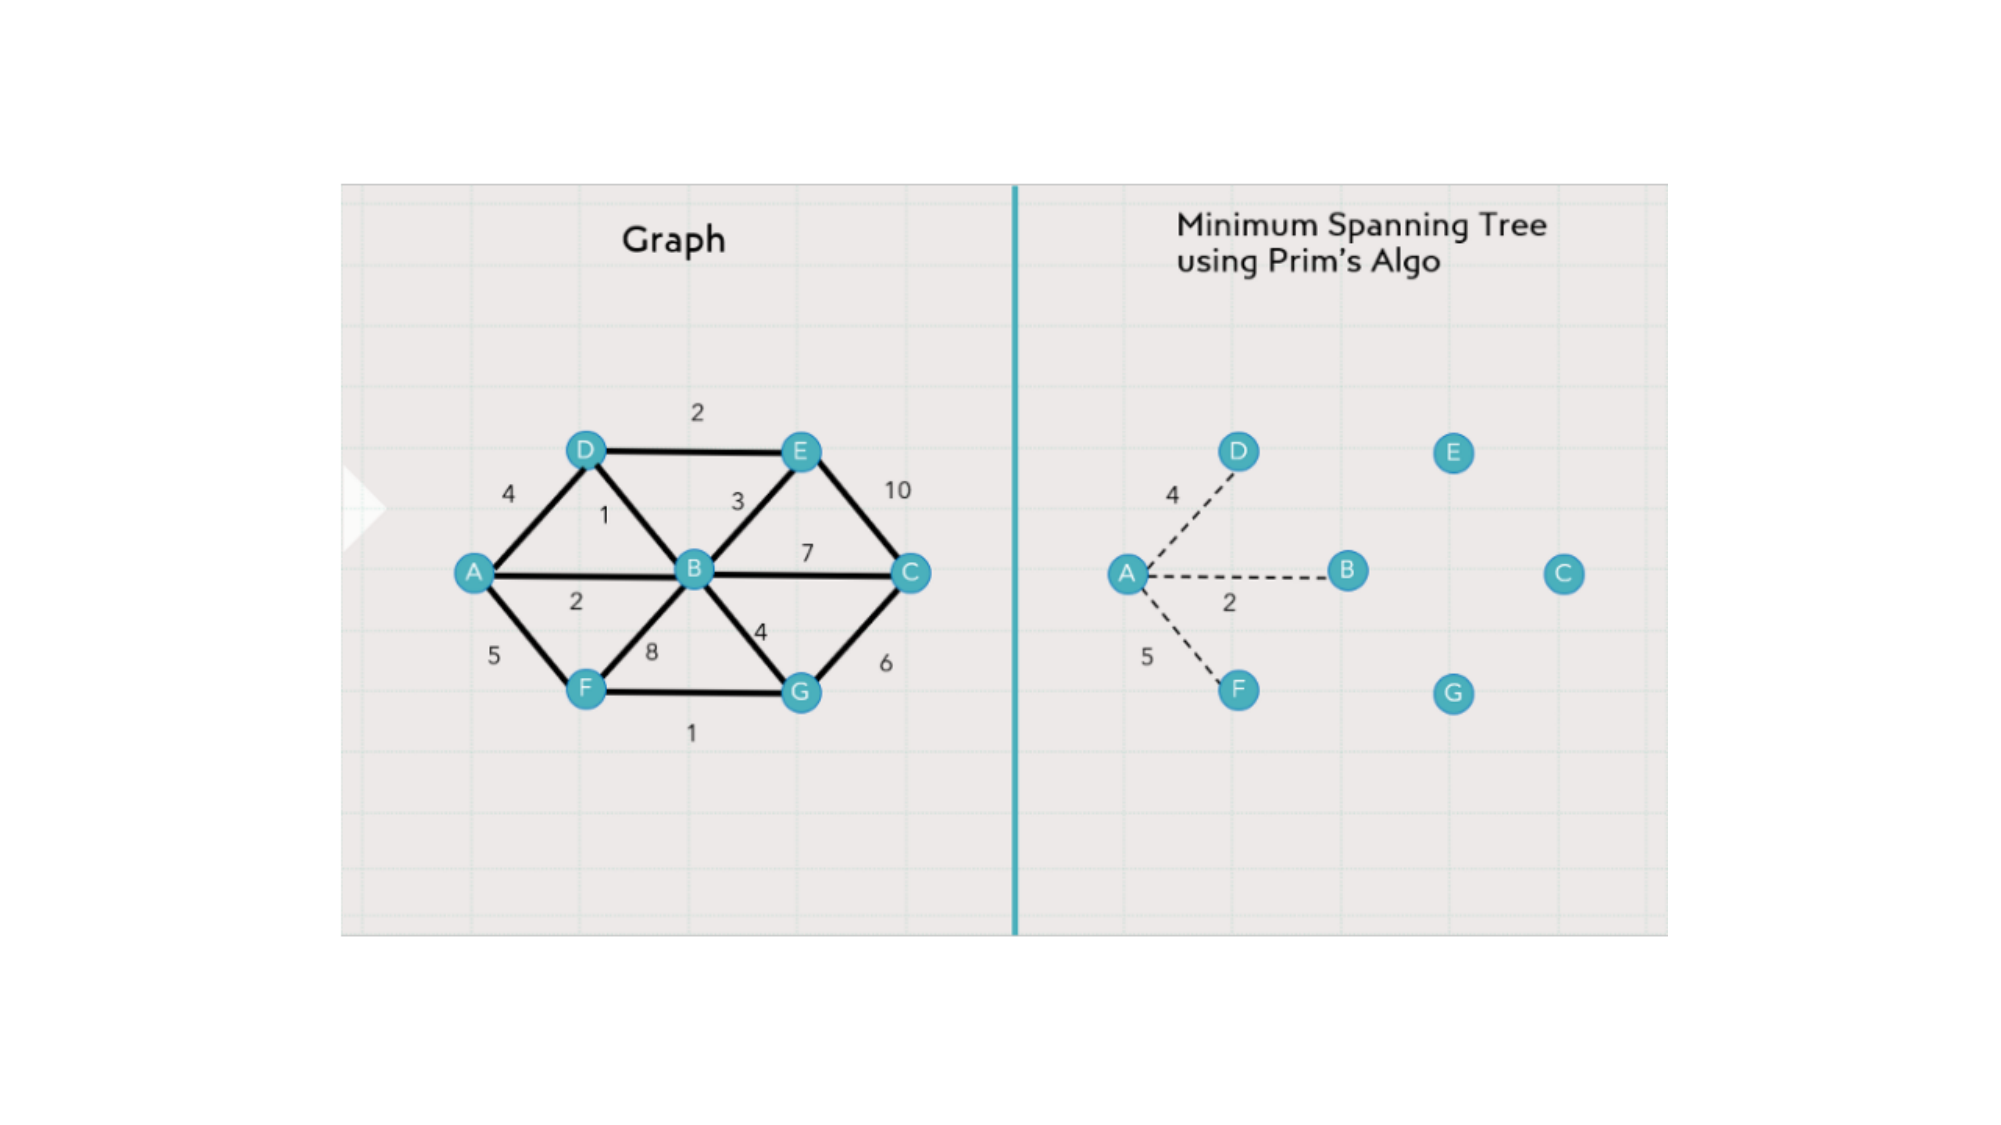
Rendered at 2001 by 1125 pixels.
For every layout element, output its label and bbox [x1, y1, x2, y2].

picture [331, 181, 1668, 943]
